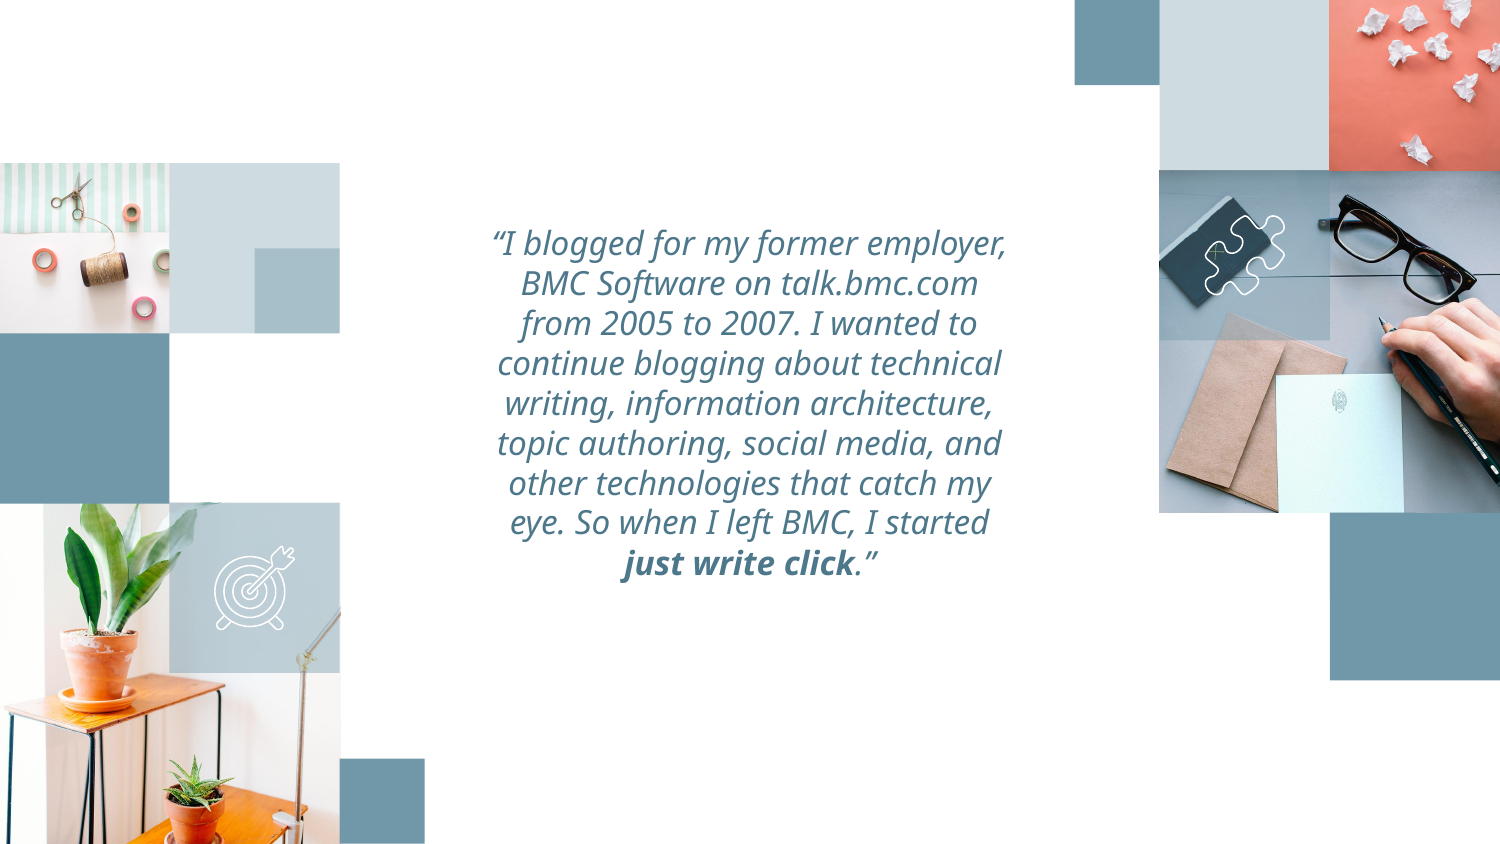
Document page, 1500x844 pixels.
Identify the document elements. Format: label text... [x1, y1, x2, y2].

picture [0, 502, 341, 844]
picture [0, 163, 169, 333]
picture [1159, 0, 1500, 513]
list “I blogged for my former employer, BMC Software on talk.bmc.com from 2005 to 2007. I wanted to continue blogging about technical writing, information architecture, topic authoring, social media, and other technologies that catch my eye. So when I left BMC, I started just write click.” [475, 354, 1025, 490]
